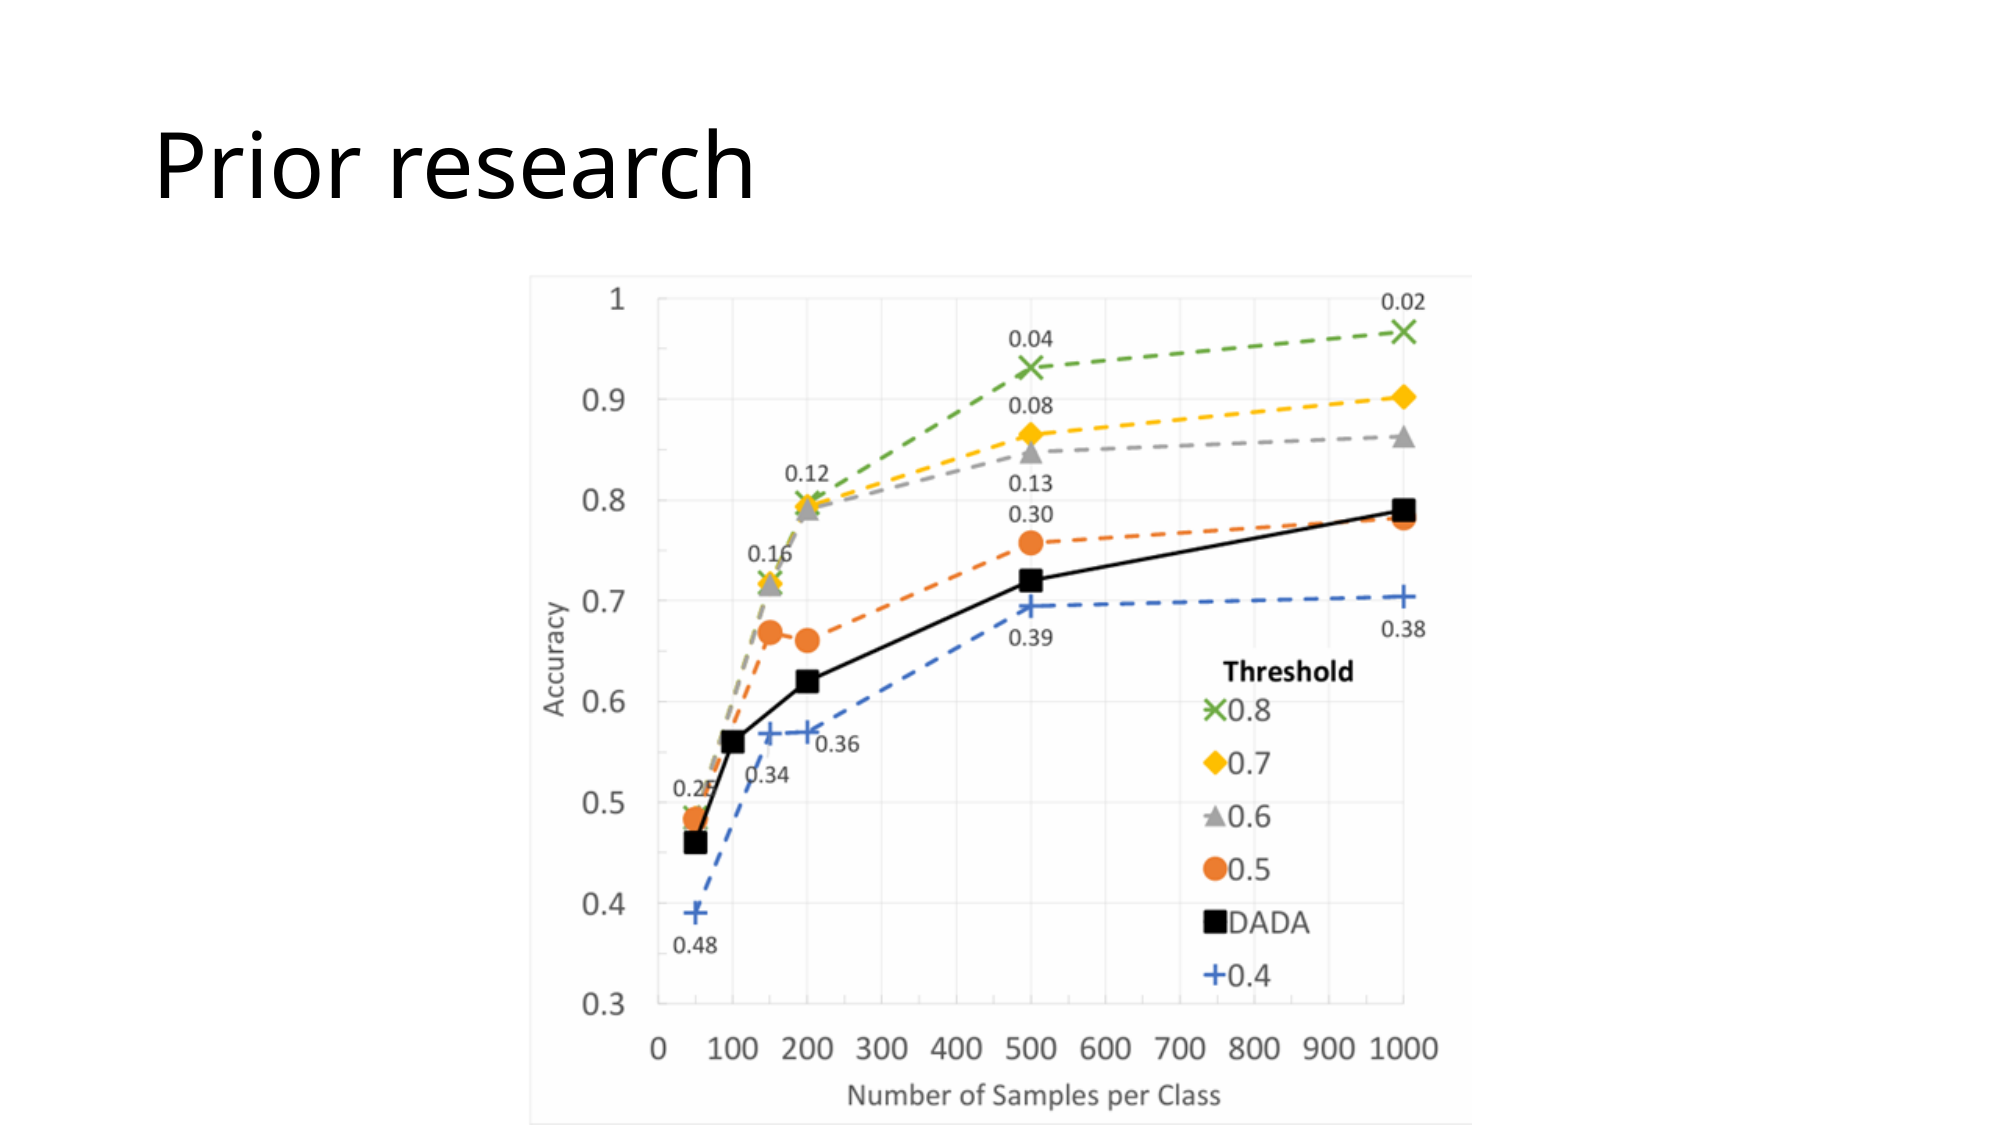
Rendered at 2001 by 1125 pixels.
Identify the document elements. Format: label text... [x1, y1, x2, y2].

title Prior research [137, 59, 1863, 278]
picture [527, 274, 1473, 1125]
